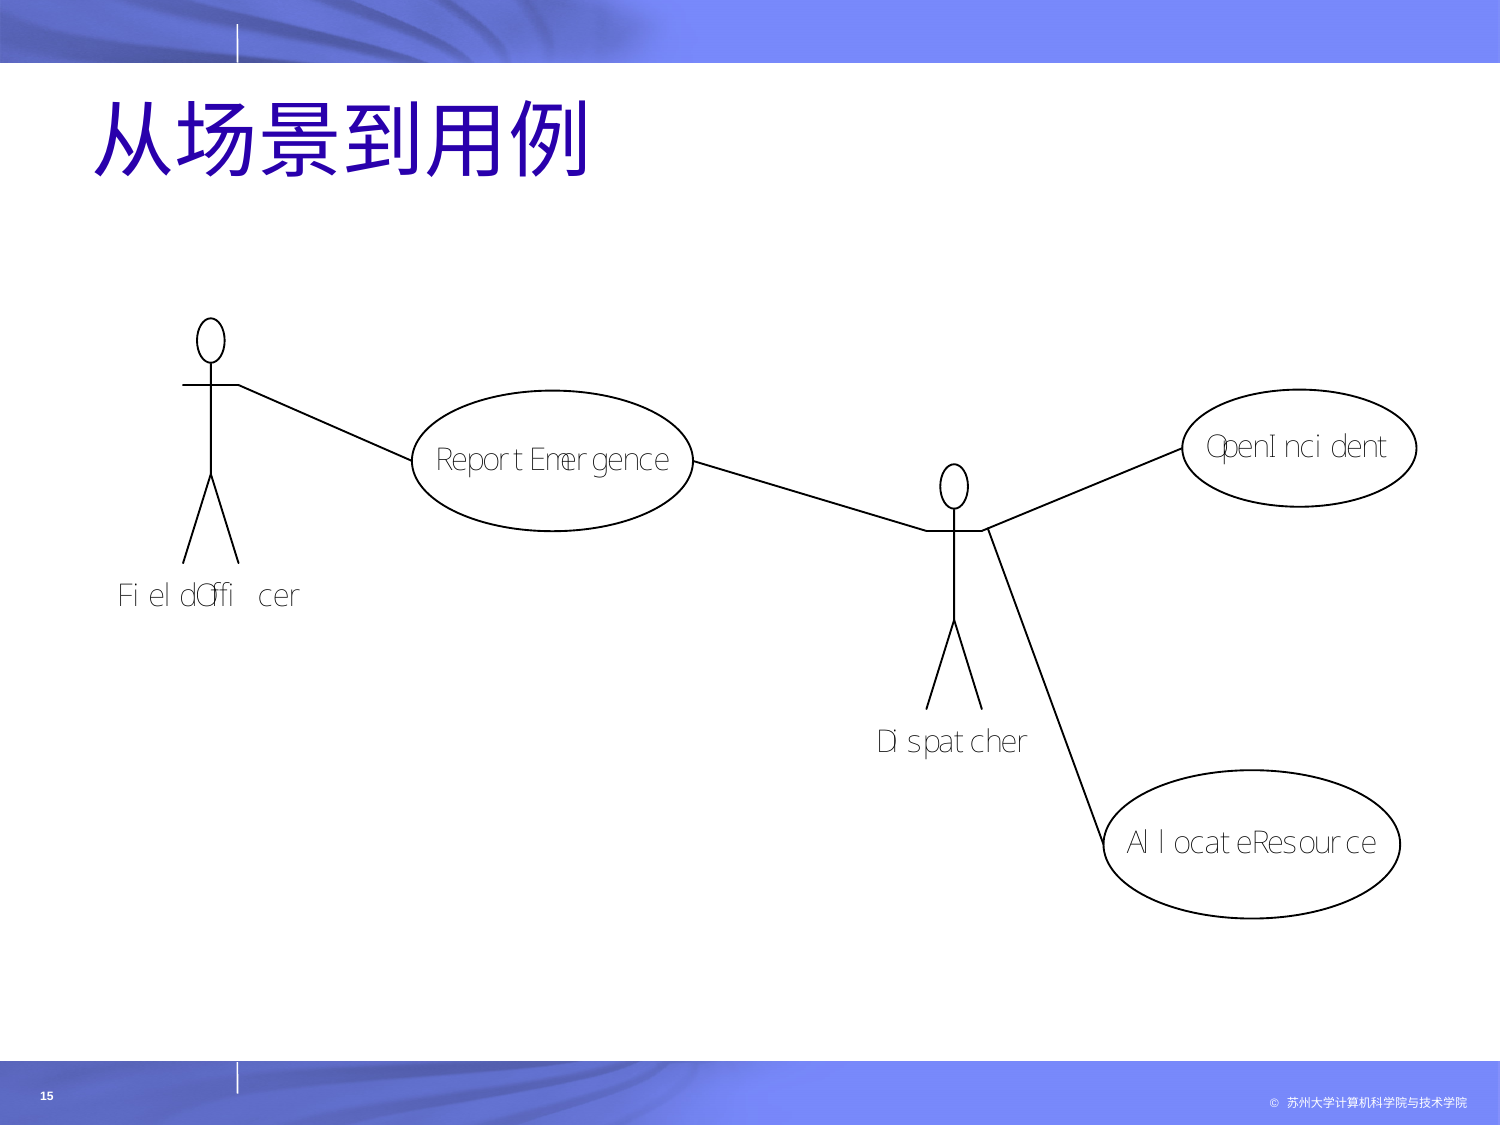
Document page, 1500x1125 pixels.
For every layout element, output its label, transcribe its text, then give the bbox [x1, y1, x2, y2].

picture [0, 0, 1500, 63]
picture [112, 312, 1423, 925]
title 从场景到用例 [76, 91, 1430, 210]
slide_number 15 [25, 1066, 191, 1120]
picture [0, 1061, 1500, 1125]
